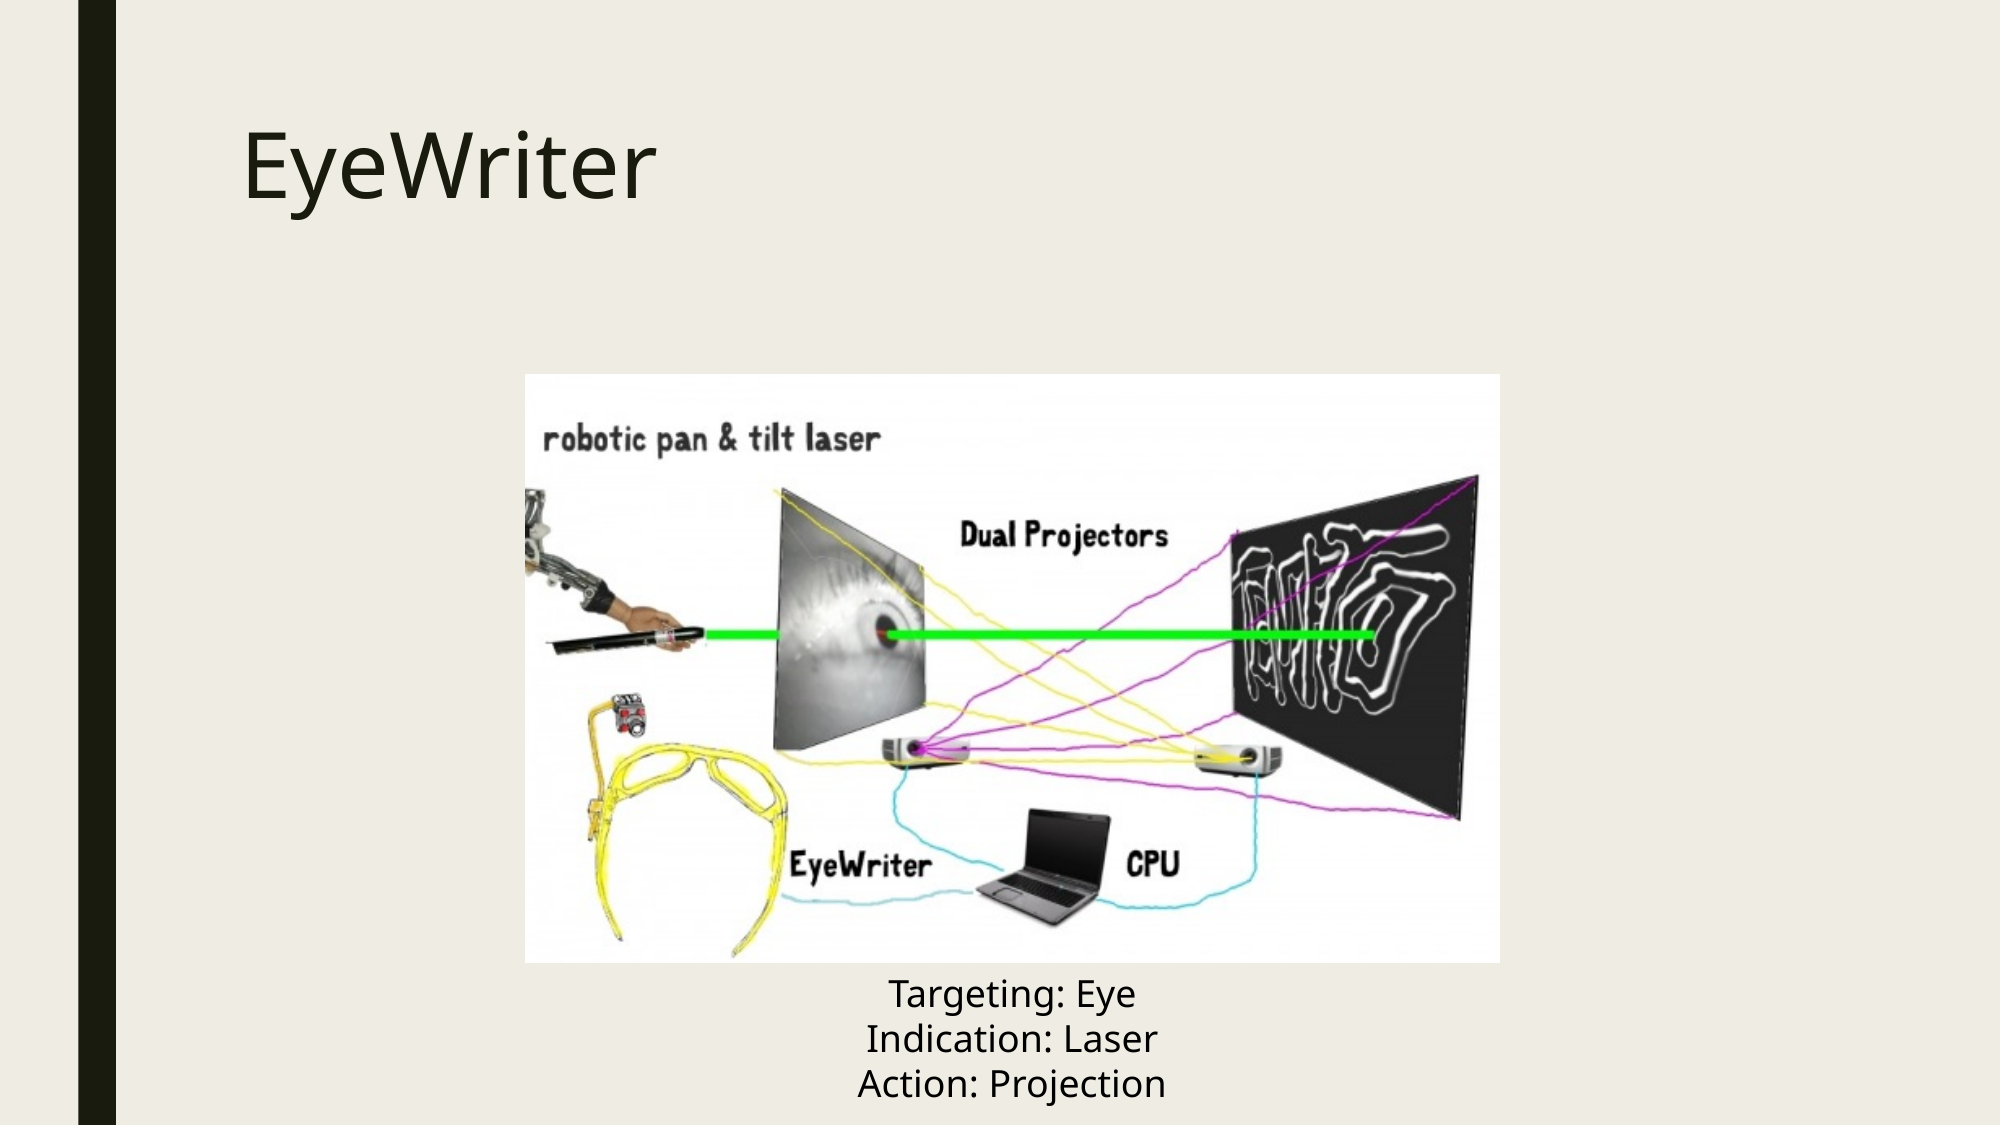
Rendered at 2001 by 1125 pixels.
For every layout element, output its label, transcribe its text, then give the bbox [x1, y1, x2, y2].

title EyeWriter [225, 112, 1800, 357]
text_box Targeting: Eye Indication: Laser Action: Projection [483, 962, 1542, 1113]
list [525, 374, 1500, 963]
